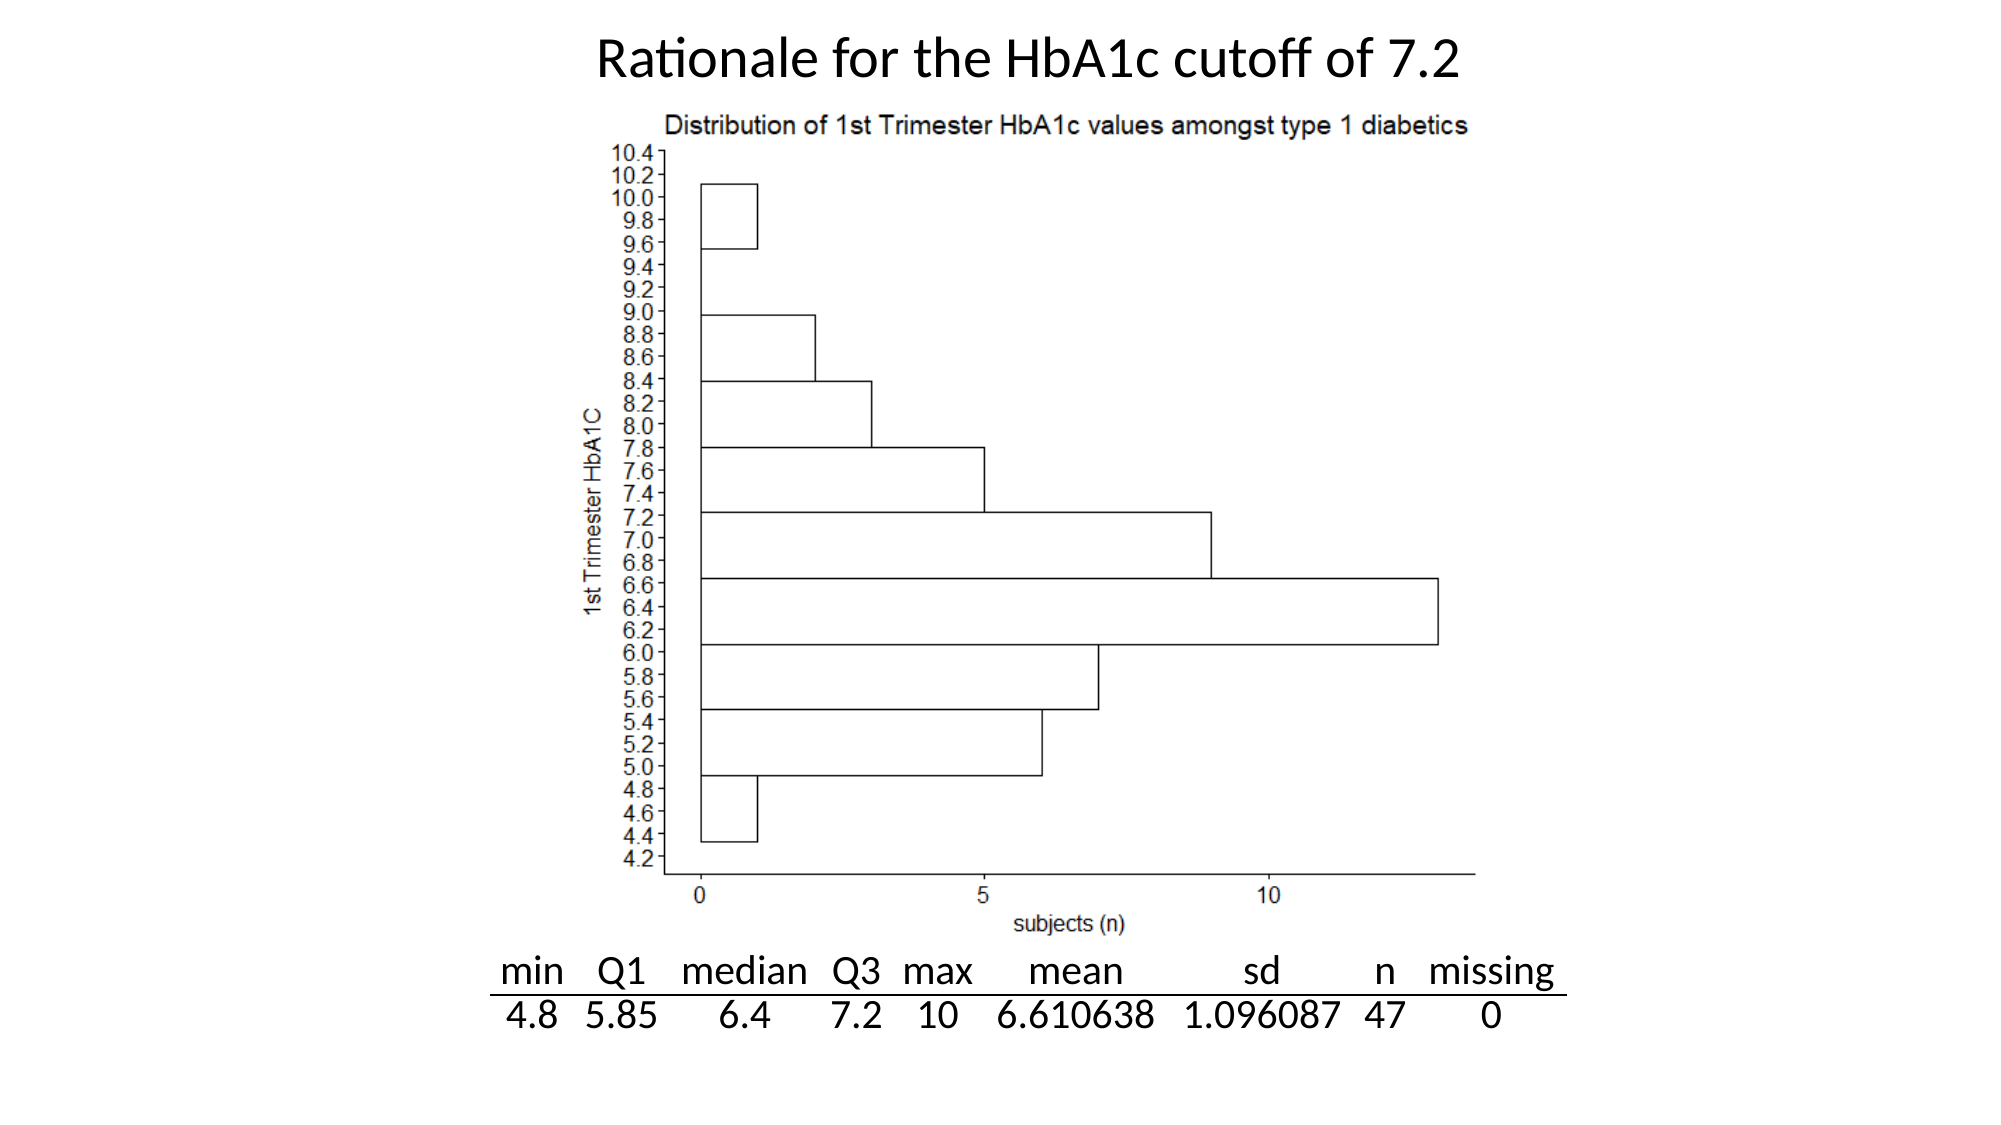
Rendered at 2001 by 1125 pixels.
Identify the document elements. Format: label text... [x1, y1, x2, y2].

text_box Rationale for the HbA1c cutoff of 7.2 [534, 11, 1524, 97]
table_cell 4.8 [490, 996, 574, 1039]
table_cell 47 [1355, 996, 1415, 1039]
table_header min [490, 952, 574, 994]
table_cell 6.610638 [983, 996, 1169, 1039]
table_cell 0 [1415, 996, 1567, 1039]
table_header sd [1169, 952, 1355, 994]
table_header n [1355, 952, 1415, 994]
table_header Q3 [821, 952, 892, 994]
table_header missing [1415, 952, 1567, 994]
table_header mean [983, 952, 1169, 994]
table_cell 10 [892, 996, 983, 1039]
table_cell 1.096087 [1169, 996, 1355, 1039]
table_cell 7.2 [821, 996, 892, 1039]
table_cell 6.4 [669, 996, 821, 1039]
table_header Q1 [574, 952, 669, 994]
table_header median [669, 952, 821, 994]
picture [571, 102, 1487, 948]
table_cell 5.85 [574, 996, 669, 1039]
table_header max [892, 952, 983, 994]
